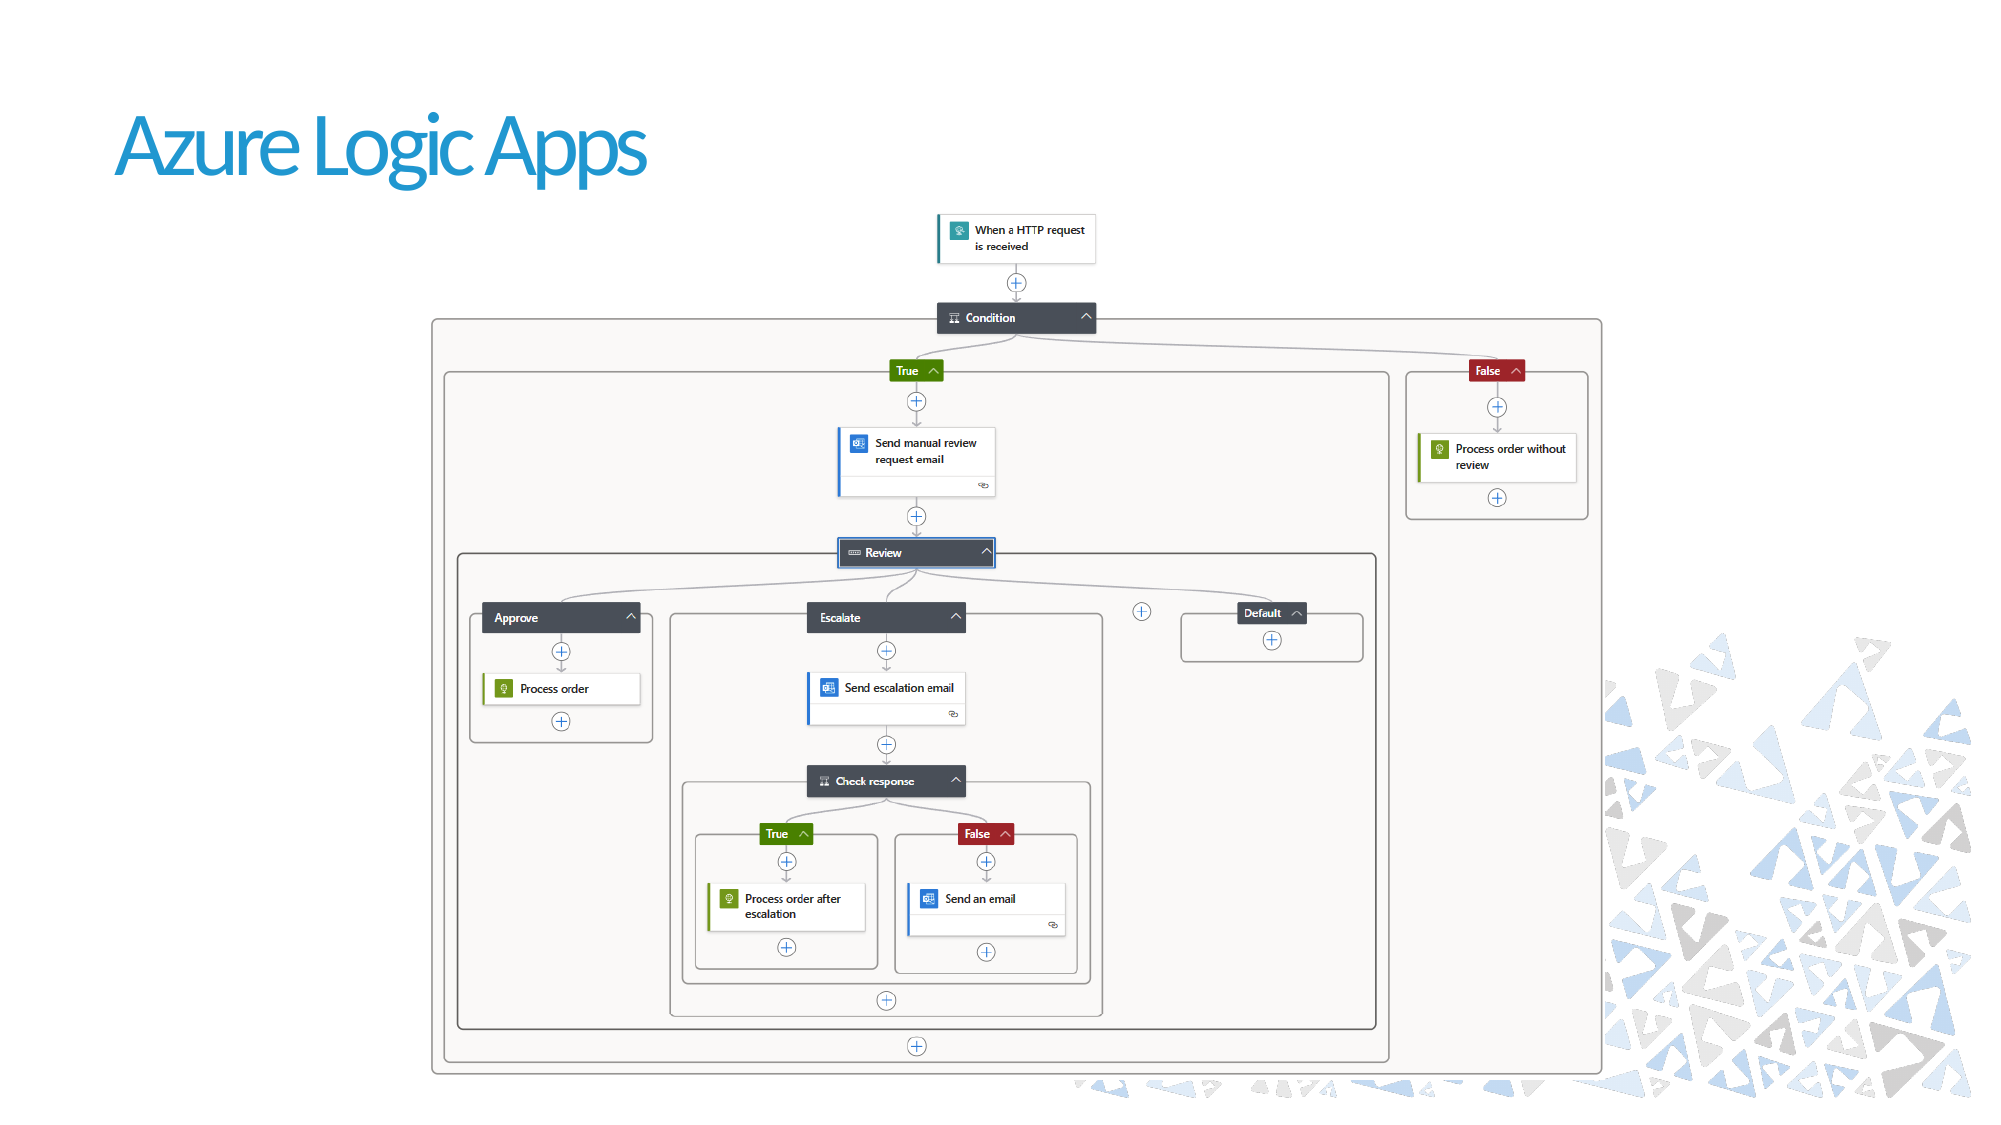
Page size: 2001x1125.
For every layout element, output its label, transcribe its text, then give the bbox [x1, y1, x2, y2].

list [420, 206, 1605, 1081]
picture [1070, 633, 1971, 1098]
title Azure Logic Apps [99, 45, 1900, 233]
